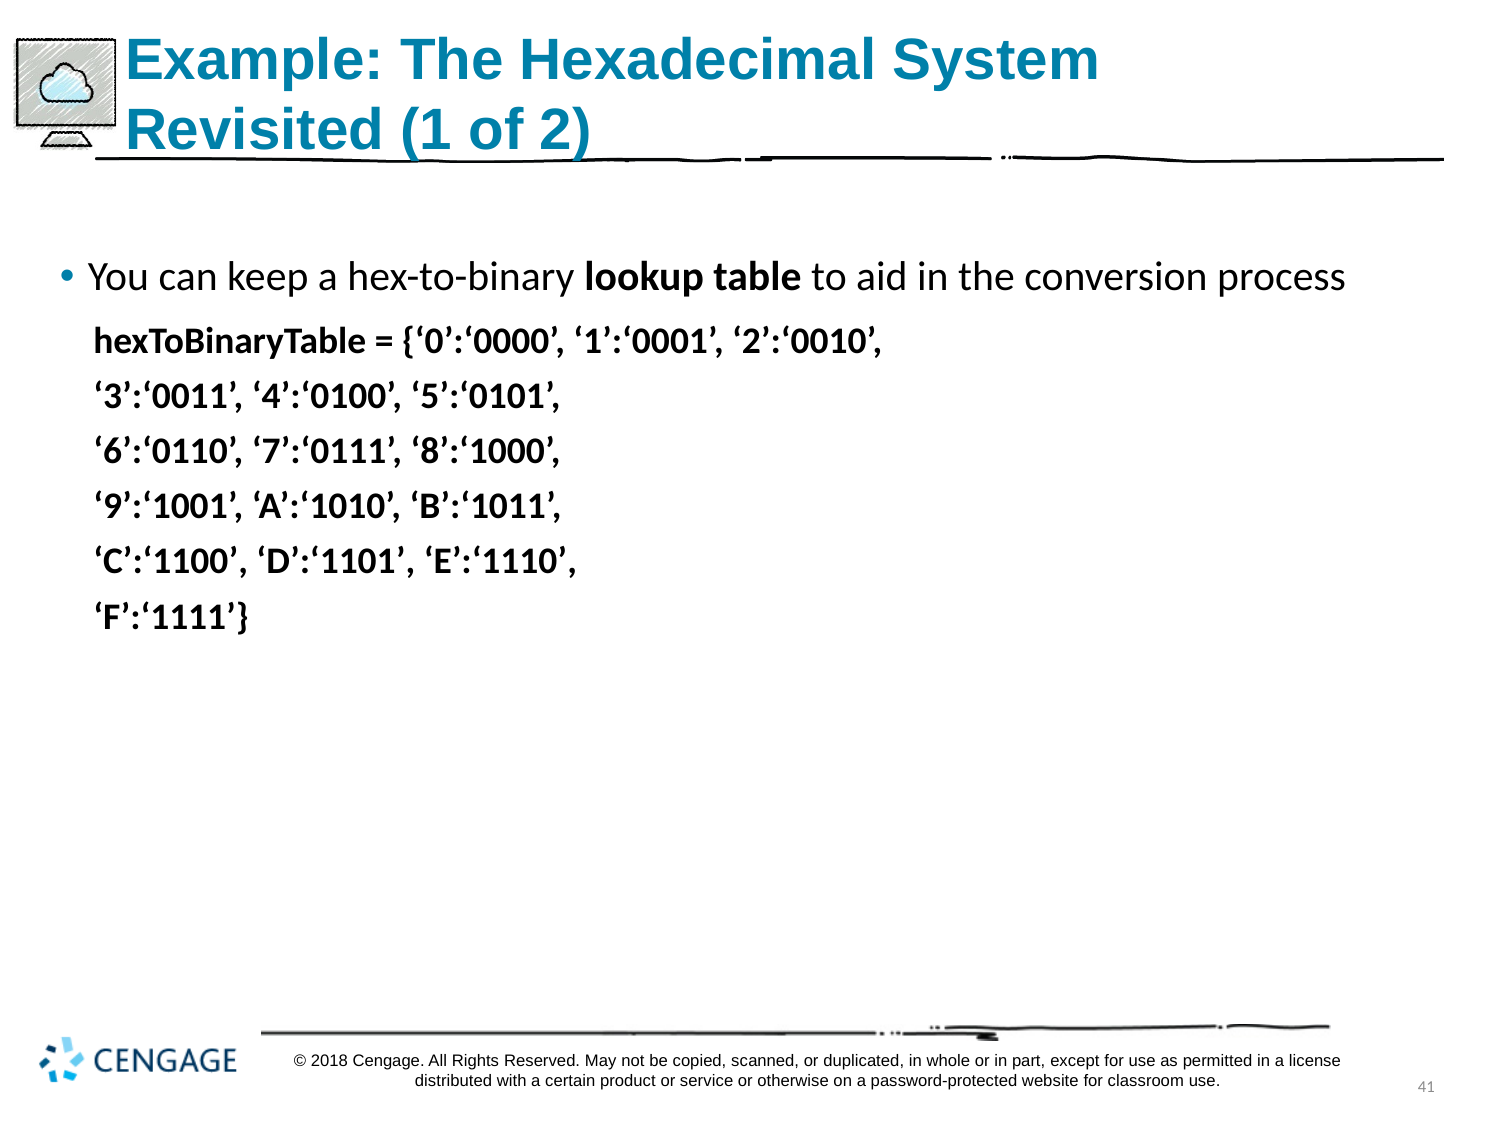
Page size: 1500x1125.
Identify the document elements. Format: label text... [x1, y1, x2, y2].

picture [95, 155, 1444, 163]
picture [19, 1023, 249, 1095]
picture [13, 36, 117, 151]
picture [261, 1024, 1331, 1041]
footer © 2018 Cengage. All Rights Reserved. May not be copied, scanned, or duplicated, in whole or in part, except for use as permitted in a license distributed with a certain product or service or otherwise on a password-protected website for classroom use. [262, 1049, 1375, 1090]
list You can keep a hex-to-binary lookup table to aid in the conversion process [59, 252, 1441, 301]
list hexToBinaryTable = {‘0’:‘0000’, ‘1’:‘0001’, ‘2’:‘0010’, ‘3’:‘0011’, ‘4’:‘0100’, ‘5’:‘0101’, ‘6’:‘0110’, ‘7’:‘0111’, ‘8’:‘1000’, ‘9’:‘1001’, ‘A’:‘1010’, ‘B’:‘1011’, ‘C’:‘1100’, ‘D’:‘1101’, ‘E’:‘1110’, ‘F’:‘1111’} [55, 318, 1437, 641]
title Example: The Hexadecimal System Revisited (1 of 2) [125, 20, 1150, 162]
